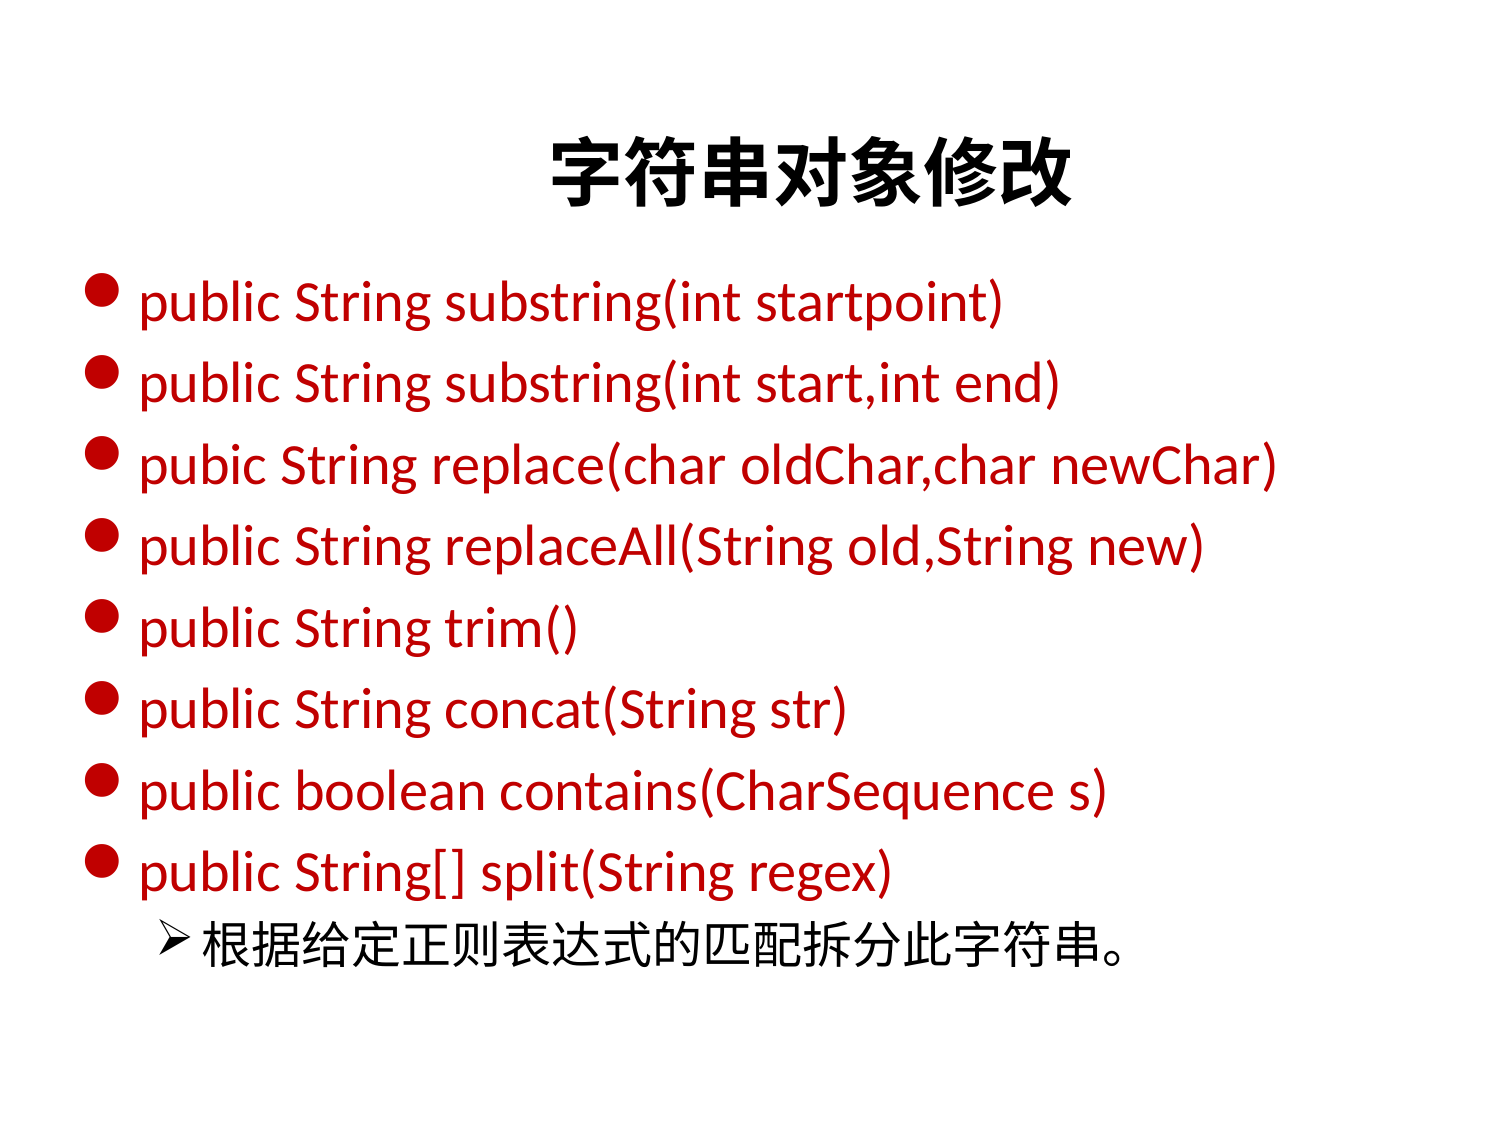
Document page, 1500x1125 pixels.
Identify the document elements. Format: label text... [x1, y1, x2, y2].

list public String substring(int startpoint) public String substring(int start,int end) pubic String replace(char oldChar,char newChar) public String replaceAll(String old,String new) public String trim() public String concat(String str) public boolean contains(CharSequence s) public String[] split(String regex) 根据给定正则表达式的匹配拆分此字符串。 [64, 255, 1394, 1016]
title 字符串对象修改 [419, 101, 1204, 240]
